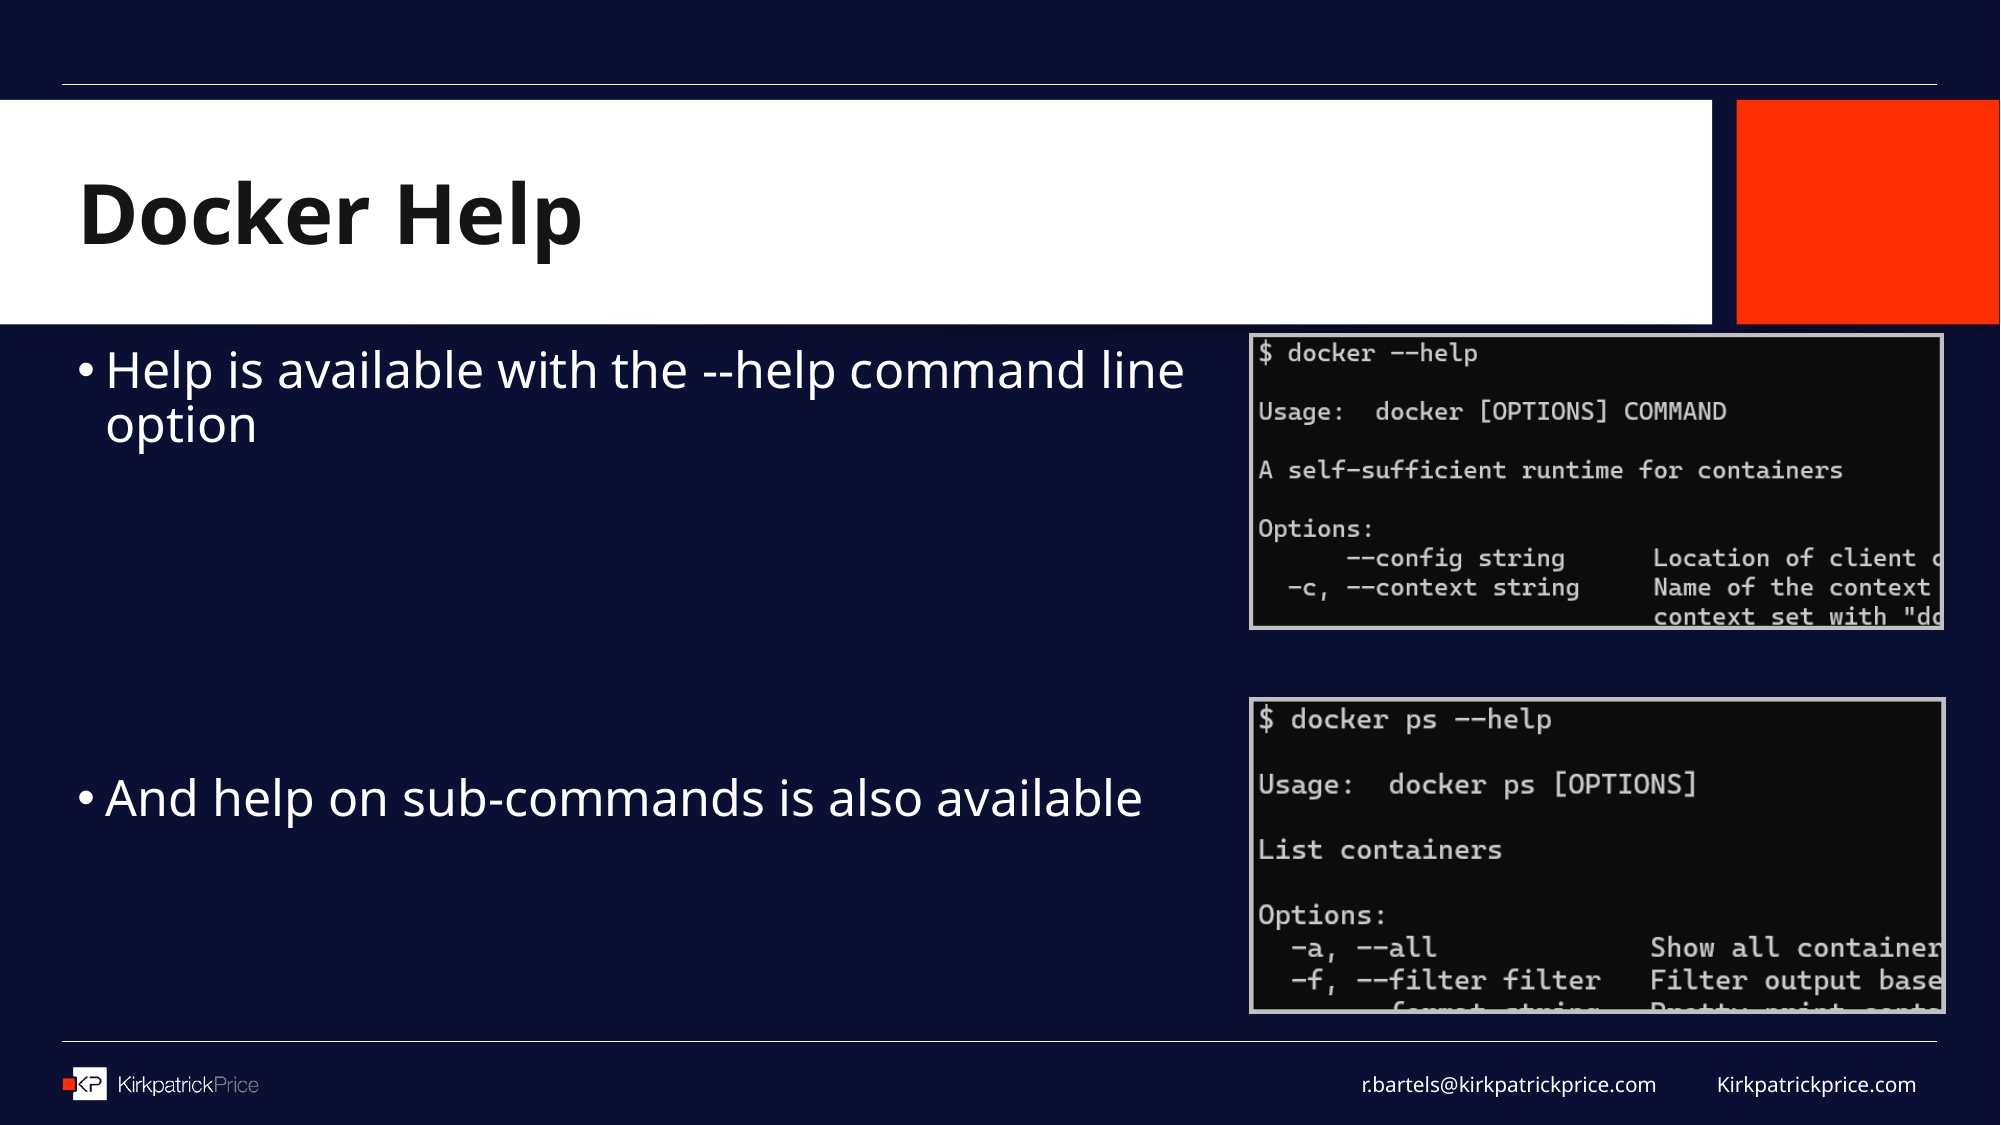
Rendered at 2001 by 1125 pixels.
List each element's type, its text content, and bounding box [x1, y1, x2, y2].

title Docker Help [62, 116, 1938, 271]
list Help is available with the --help command line option And help on sub-commands is also available [62, 337, 1250, 989]
picture [62, 1066, 259, 1101]
picture [1249, 697, 1946, 1014]
picture [0, 325, 2000, 630]
